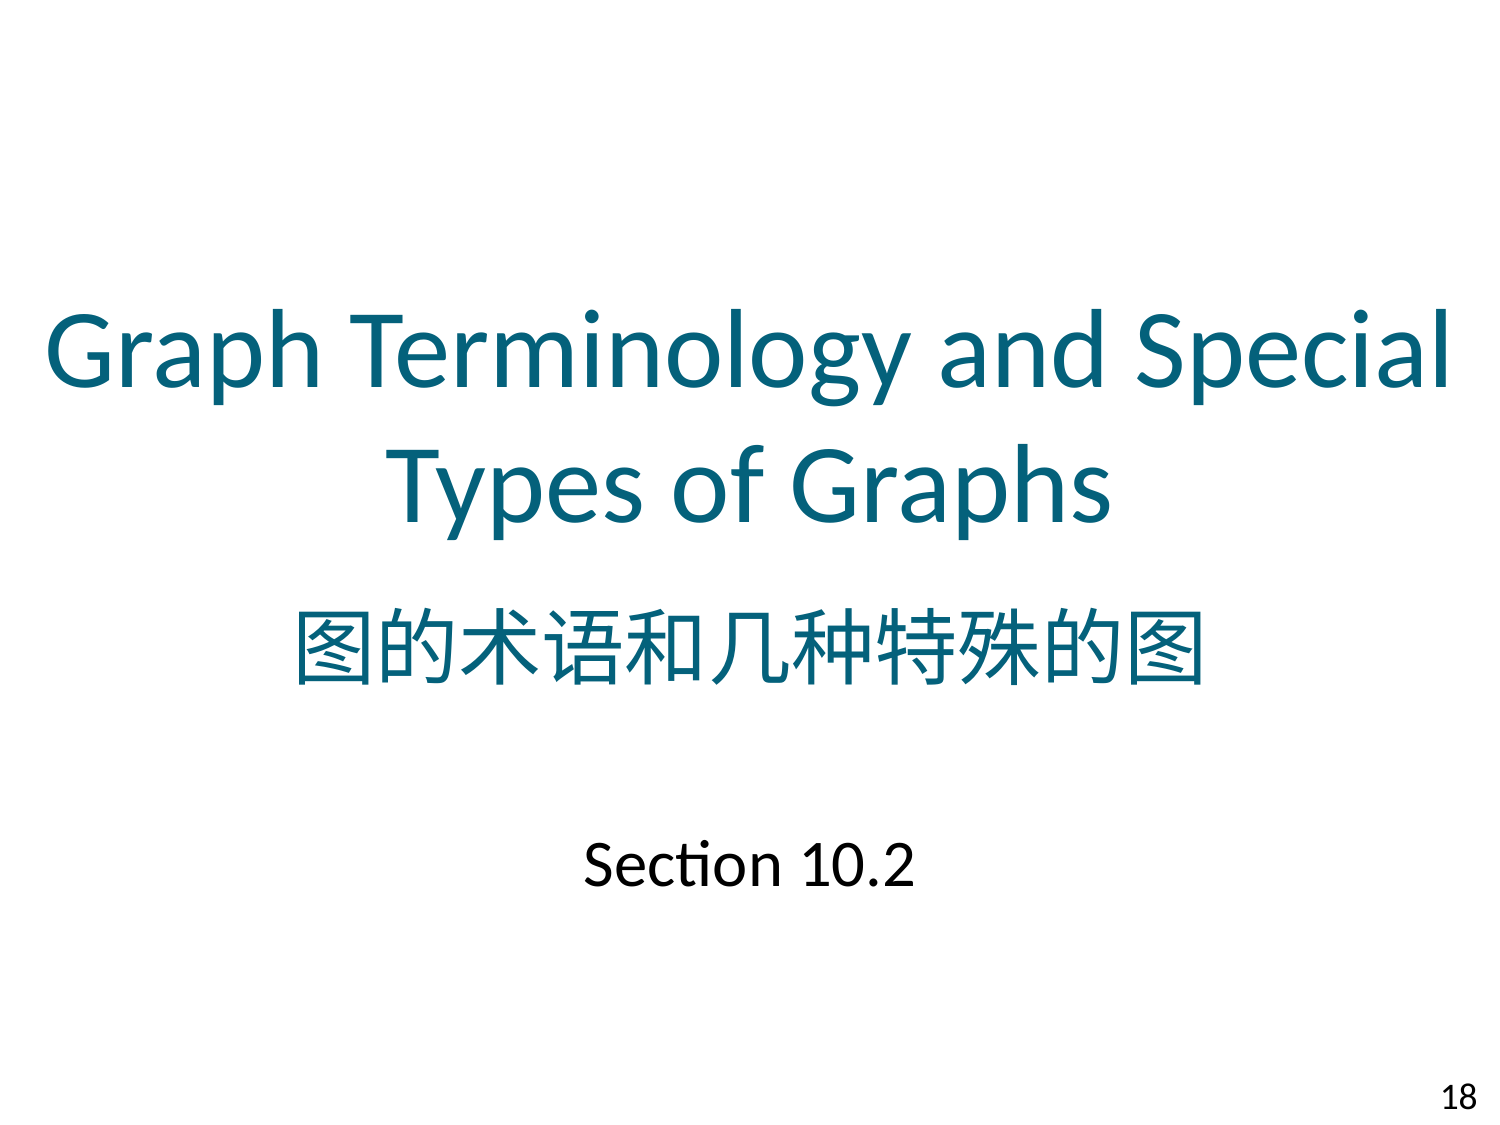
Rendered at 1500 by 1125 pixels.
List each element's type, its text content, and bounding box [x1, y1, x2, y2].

title Graph Terminology and Special Types of Graphs 图的术语和几种特殊的图 [0, 337, 1500, 633]
list Section 10.2 [525, 812, 975, 918]
